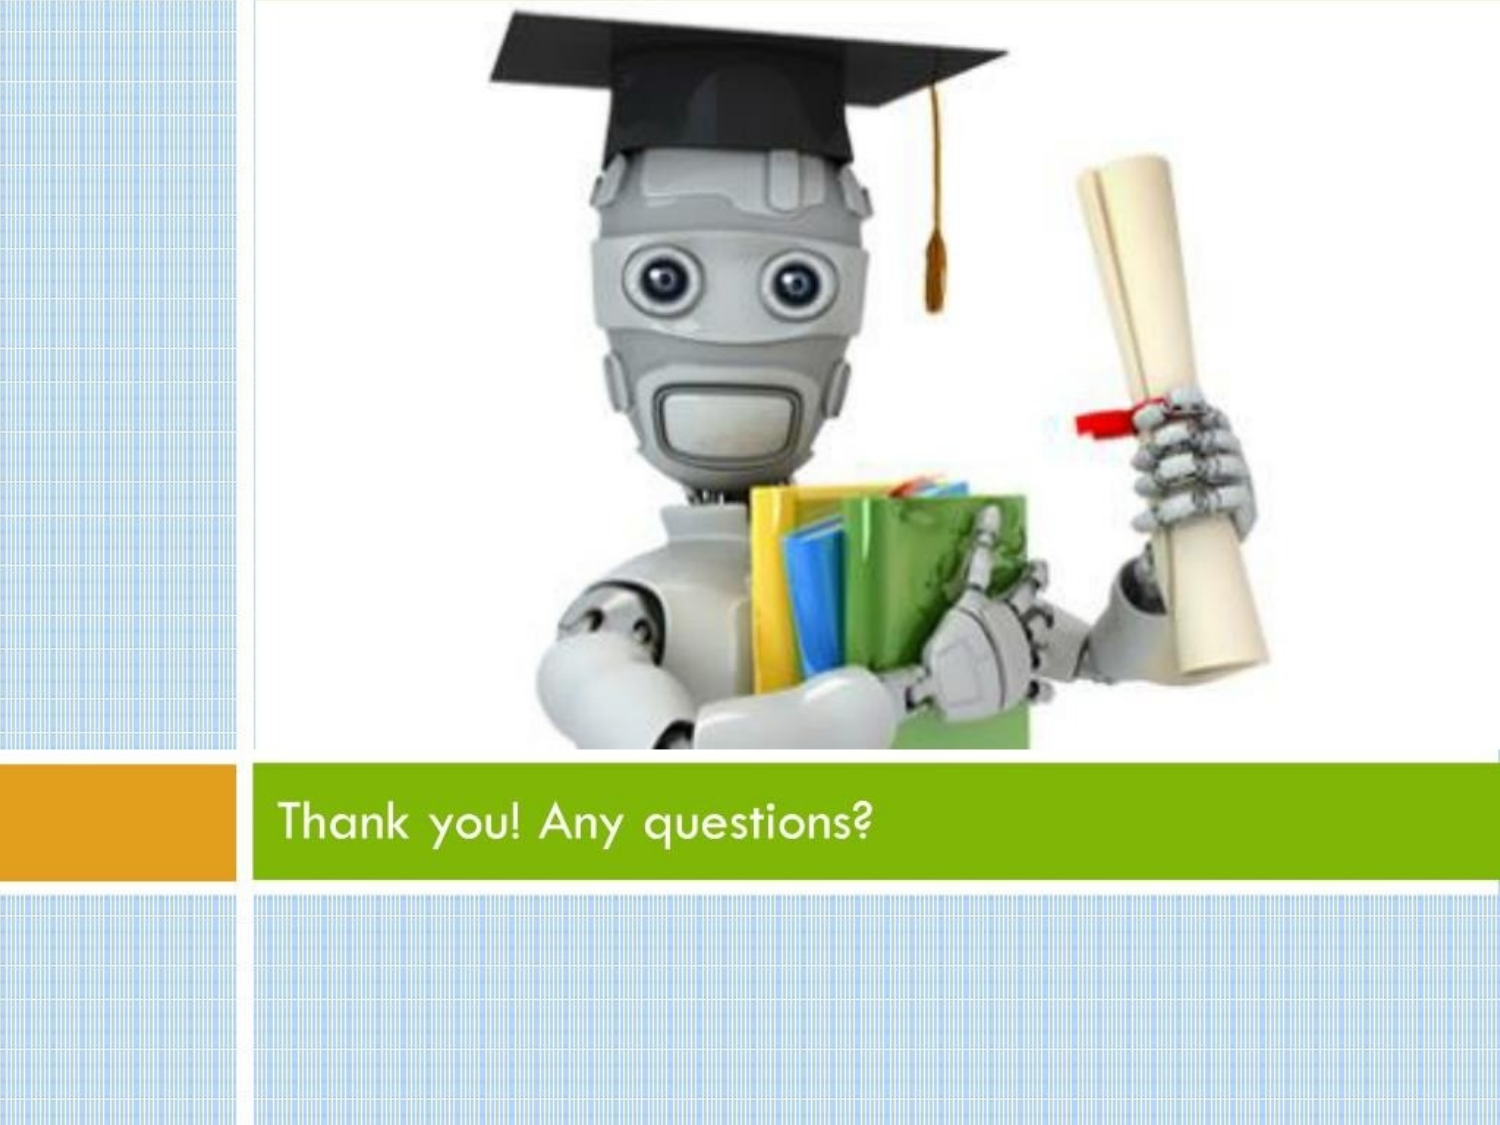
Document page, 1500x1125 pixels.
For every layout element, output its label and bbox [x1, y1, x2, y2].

text_box [0, 0, 1500, 1125]
